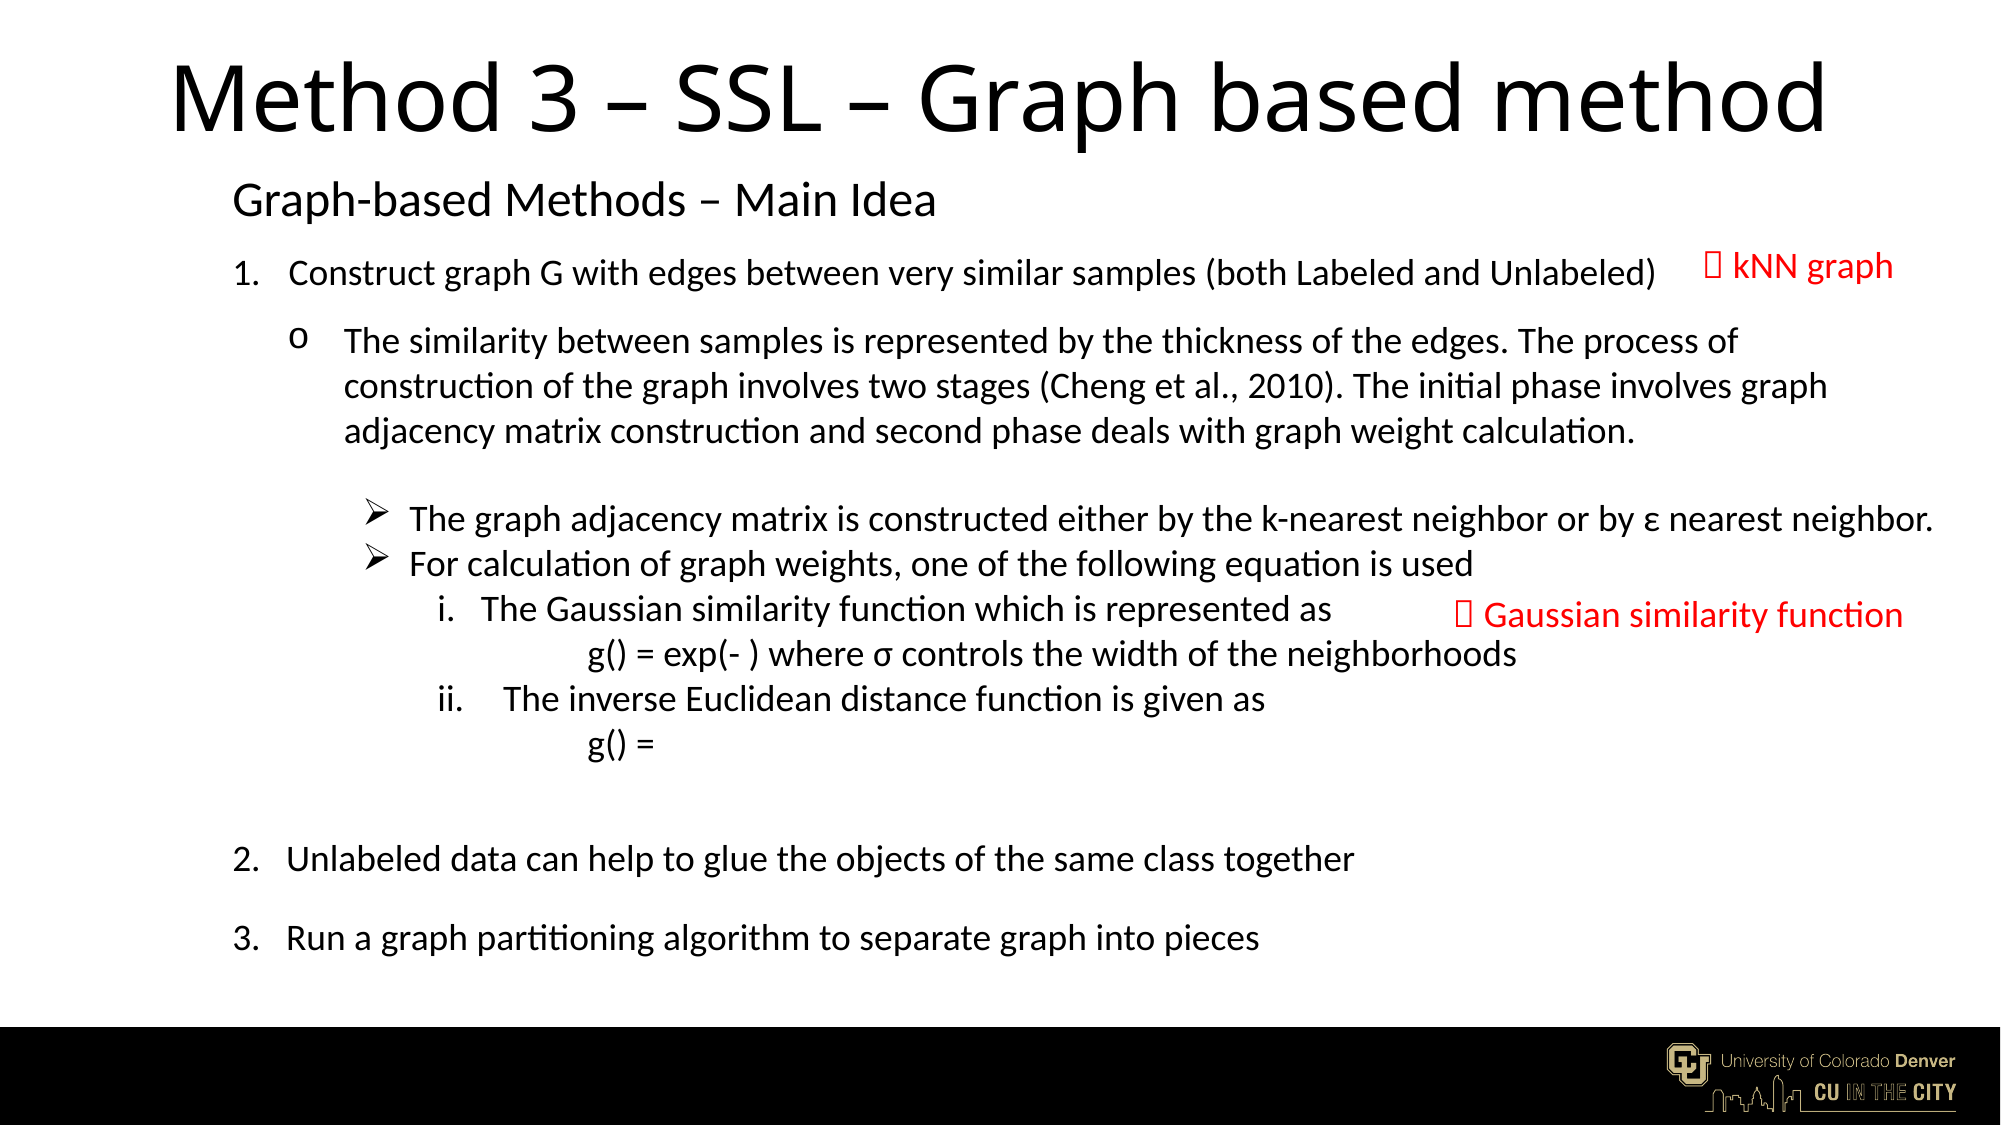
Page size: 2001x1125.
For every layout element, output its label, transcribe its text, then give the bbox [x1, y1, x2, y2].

text_box  Gaussian similarity function [1437, 582, 1920, 643]
text_box Graph-based Methods – Main Idea [217, 158, 1752, 234]
text_box Construct graph G with edges between very similar samples (both Labeled and Unlabeled) [217, 240, 1902, 301]
text_box 2. Unlabeled data can help to glue the objects of the same class together [217, 826, 1864, 886]
text_box The similarity between samples is represented by the thickness of the edges. The process of construction of the graph involves two stages (Cheng et al., 2010). The initial phase involves graph adjacency matrix construction and second phase deals with graph weight calculation. [197, 308, 1901, 459]
text_box 3. Run a graph partitioning algorithm to separate graph into pieces [217, 905, 1711, 966]
title Method 3 – SSL – Graph based method [137, 27, 1863, 176]
picture [1666, 1042, 1957, 1112]
text_box  kNN graph [1687, 233, 1910, 293]
